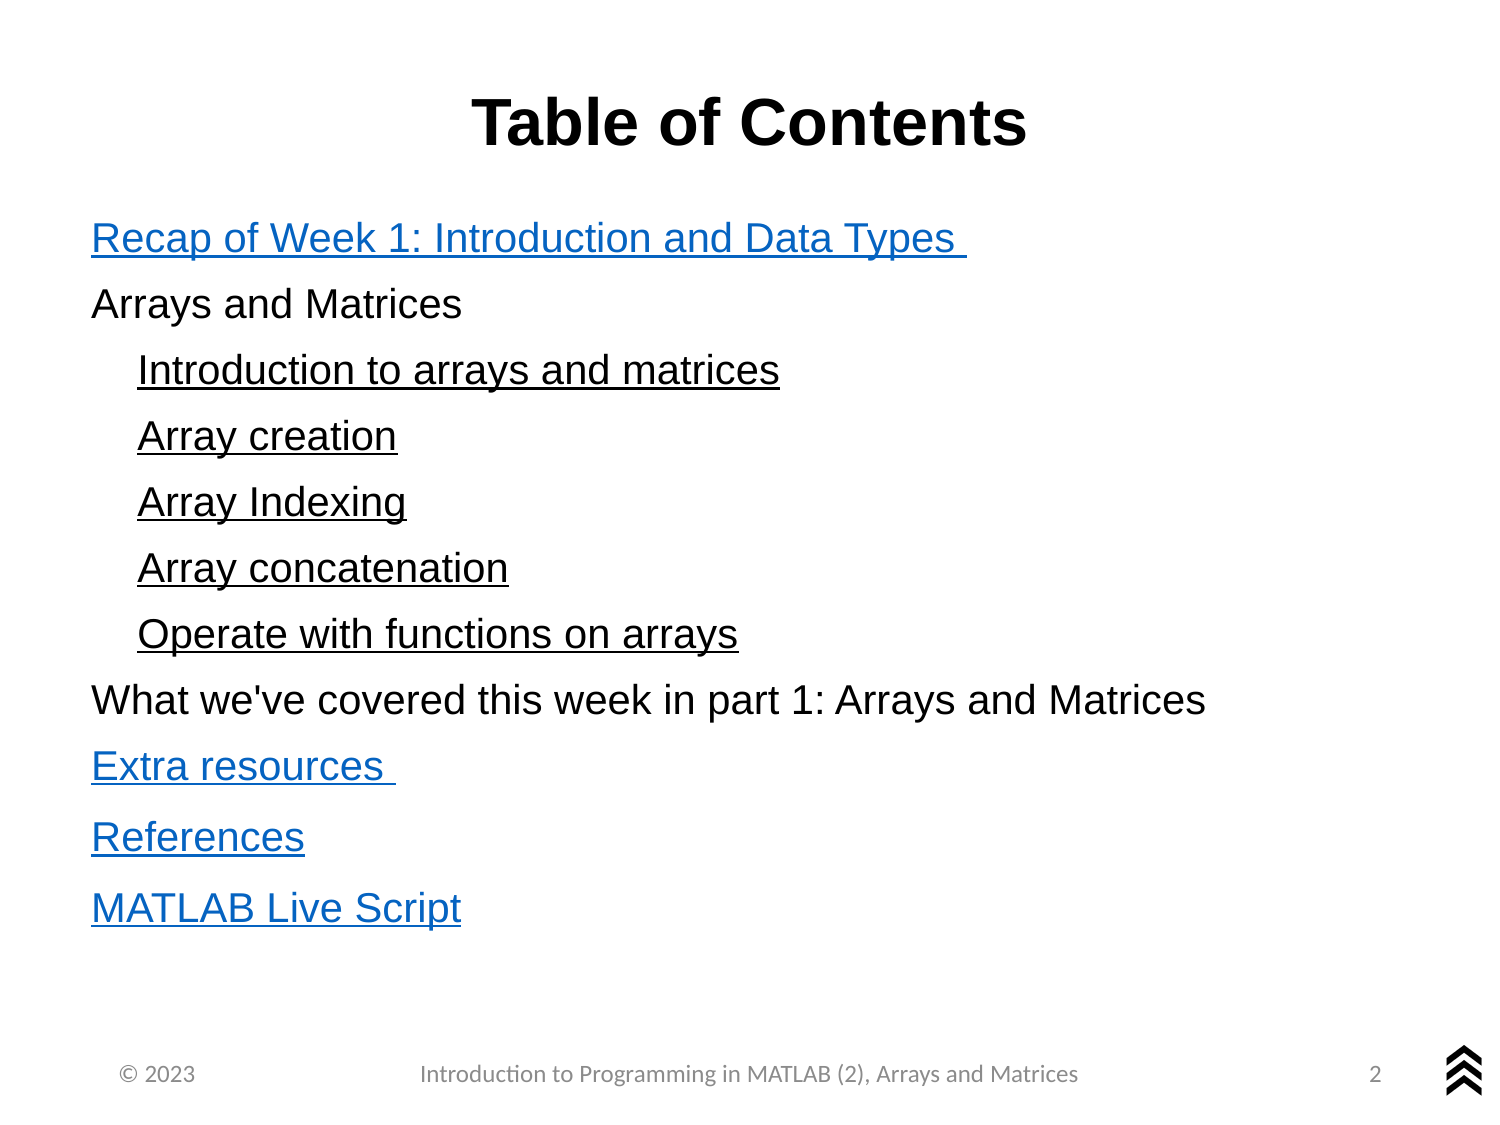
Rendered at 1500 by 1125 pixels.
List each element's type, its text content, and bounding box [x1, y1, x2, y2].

slide_number 2 [1059, 1042, 1397, 1103]
list Recap of Week 1: Introduction and Data Types Arrays and Matrices Introduction to arrays and matrices Array creation Array Indexing Array concatenation Operate with functions on arrays What we've covered this week in part 1: Arrays and Matrices Extra resources References MATLAB Live Script [76, 209, 1427, 1048]
footer Introduction to Programming in MATLAB (2), Arrays and Matrices [279, 1042, 1059, 1103]
picture [1434, 1040, 1494, 1100]
title Table of Contents [103, 59, 1397, 188]
slide_number © 2023 [103, 1042, 279, 1103]
